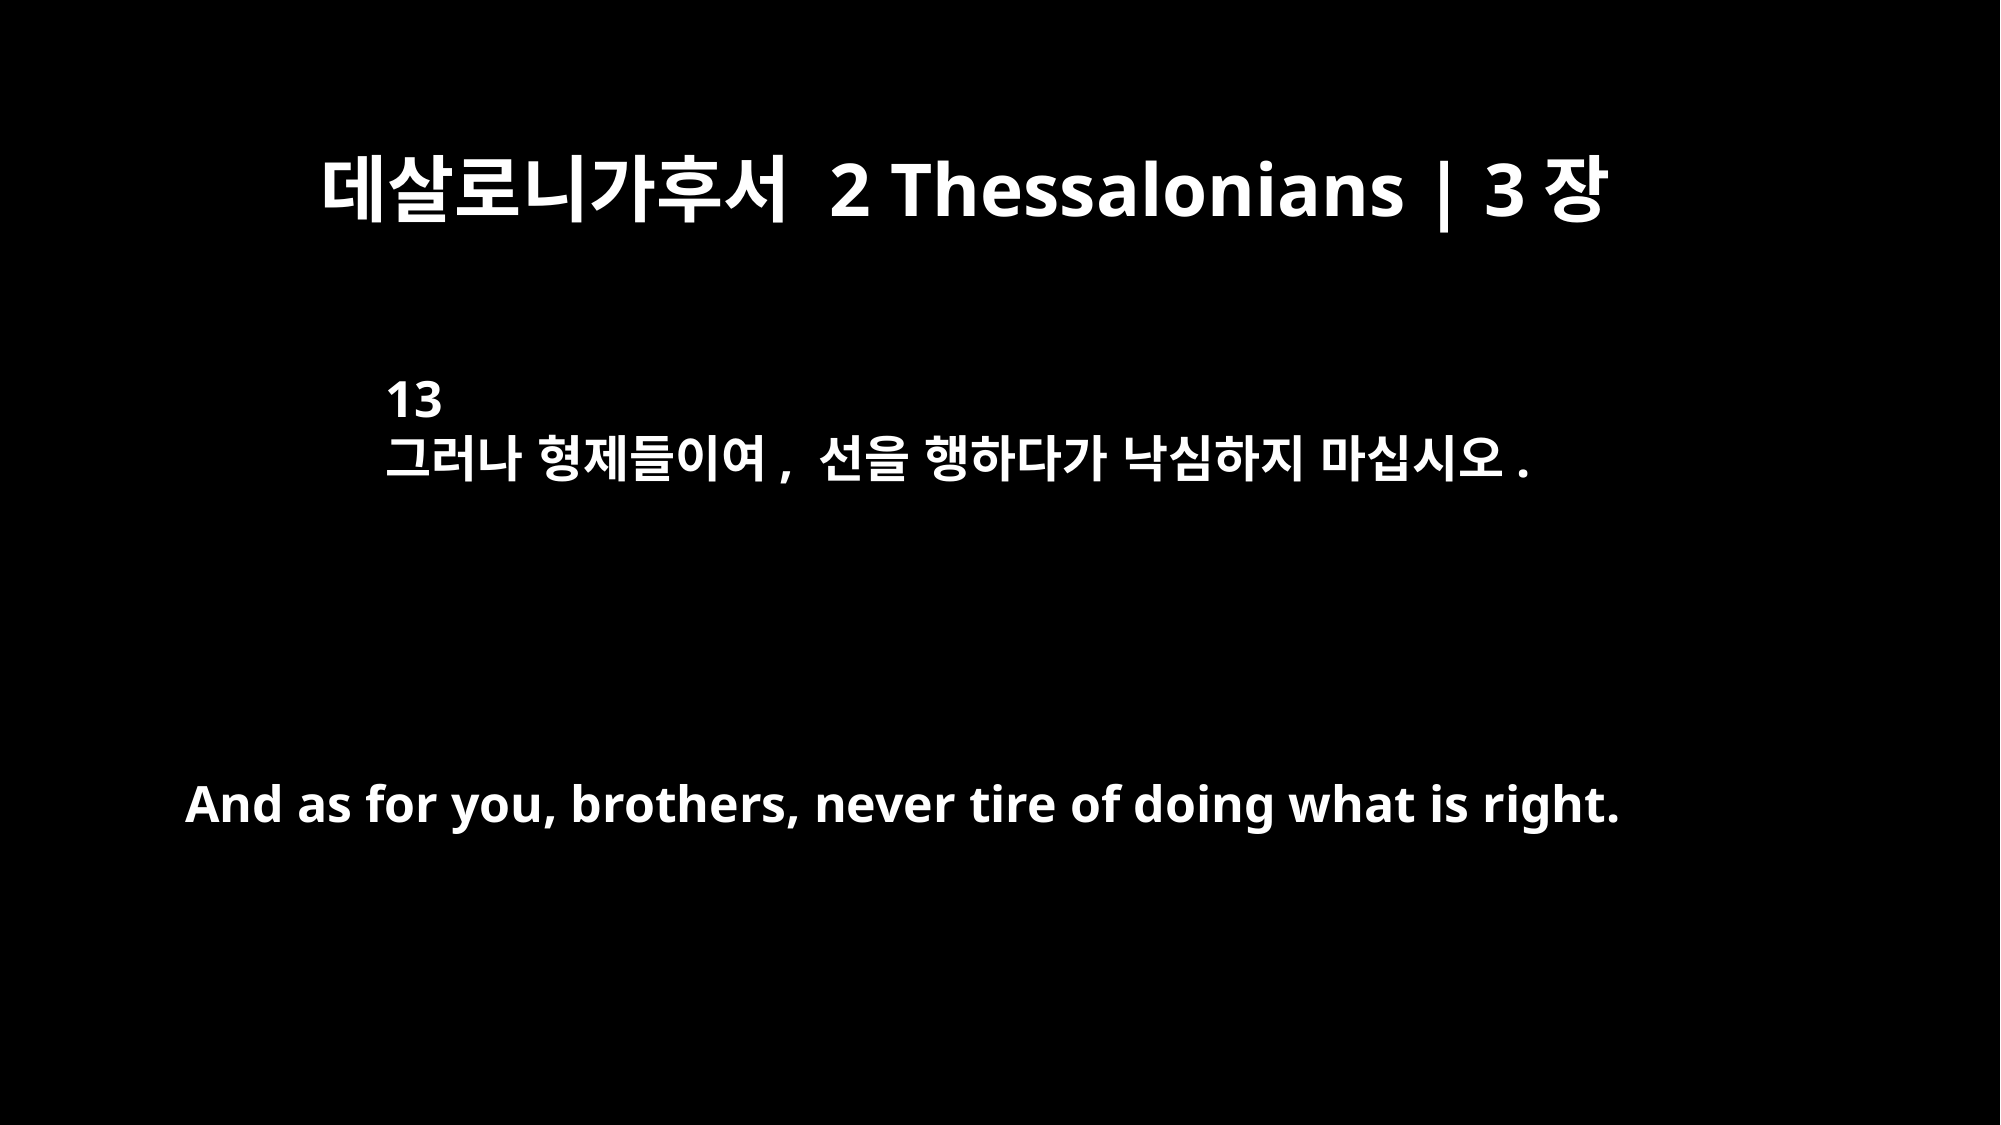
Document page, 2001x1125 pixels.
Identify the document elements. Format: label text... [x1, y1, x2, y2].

text_box 13 그러나 형제들이여, 선을 행하다가 낙심하지 마십시오. [370, 359, 1547, 495]
text_box And as for you, brothers, never tire of doing what is right. [170, 764, 1637, 840]
text_box 데살로니가후서 2 Thessalonians | 3장 [305, 136, 1626, 239]
